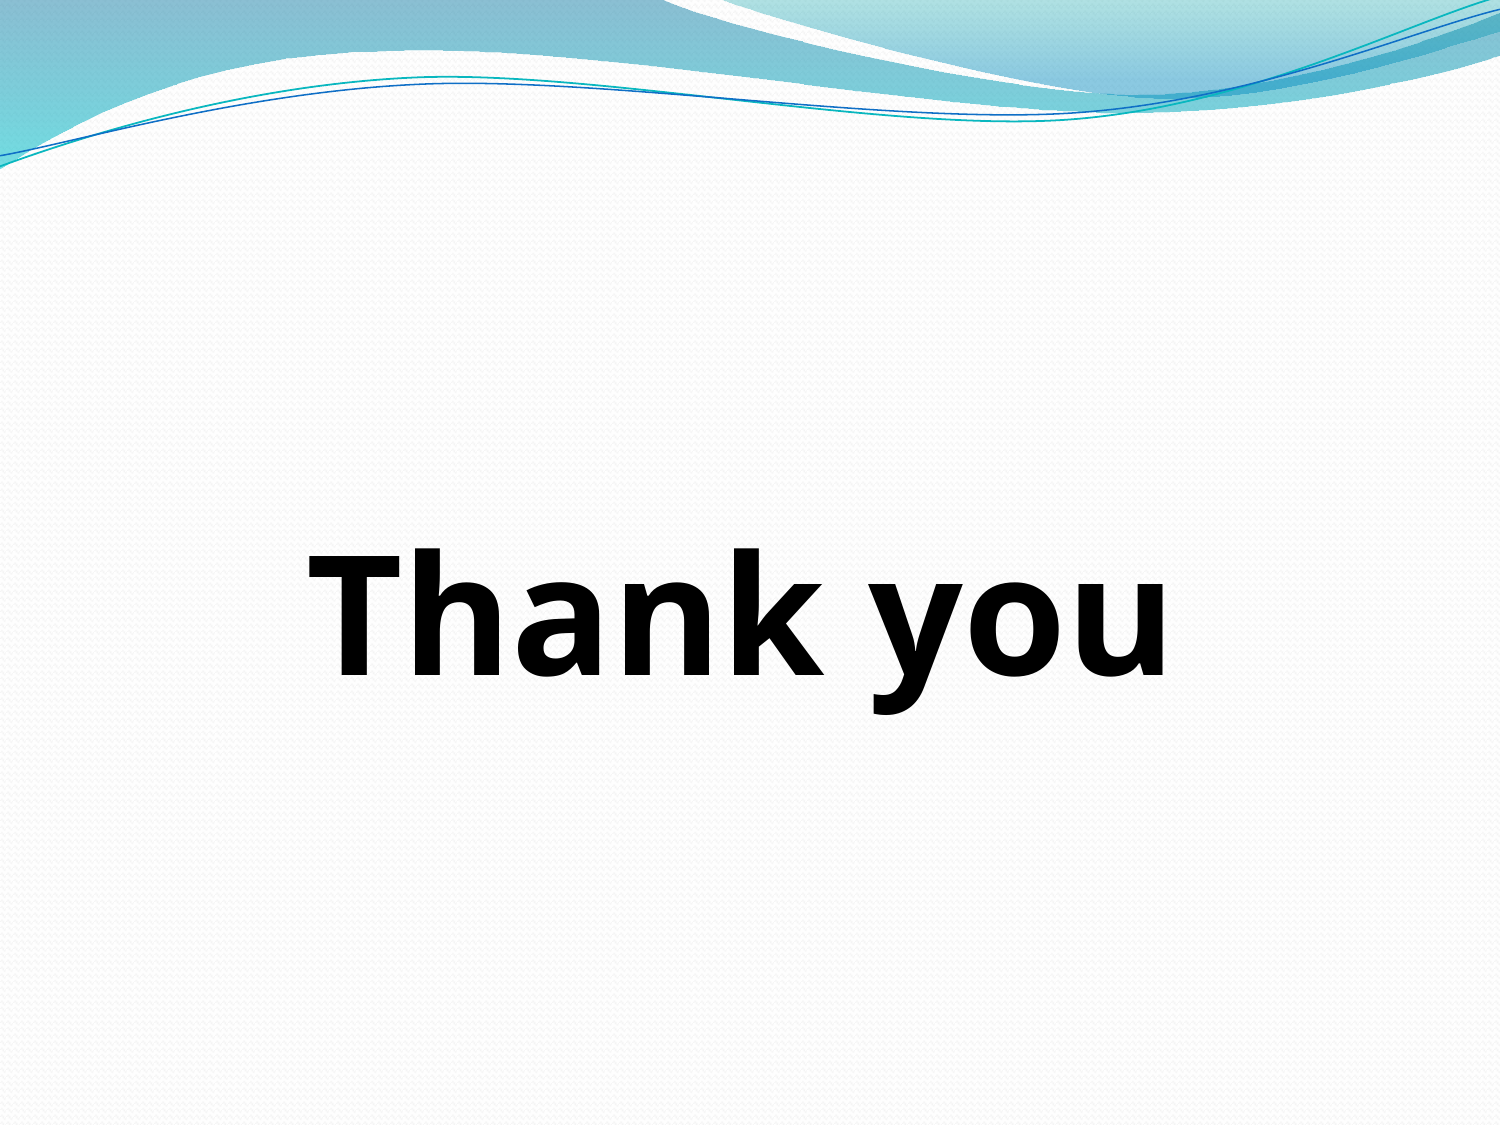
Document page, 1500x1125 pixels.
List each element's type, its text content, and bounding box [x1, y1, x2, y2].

list Thank you [75, 317, 1425, 1038]
